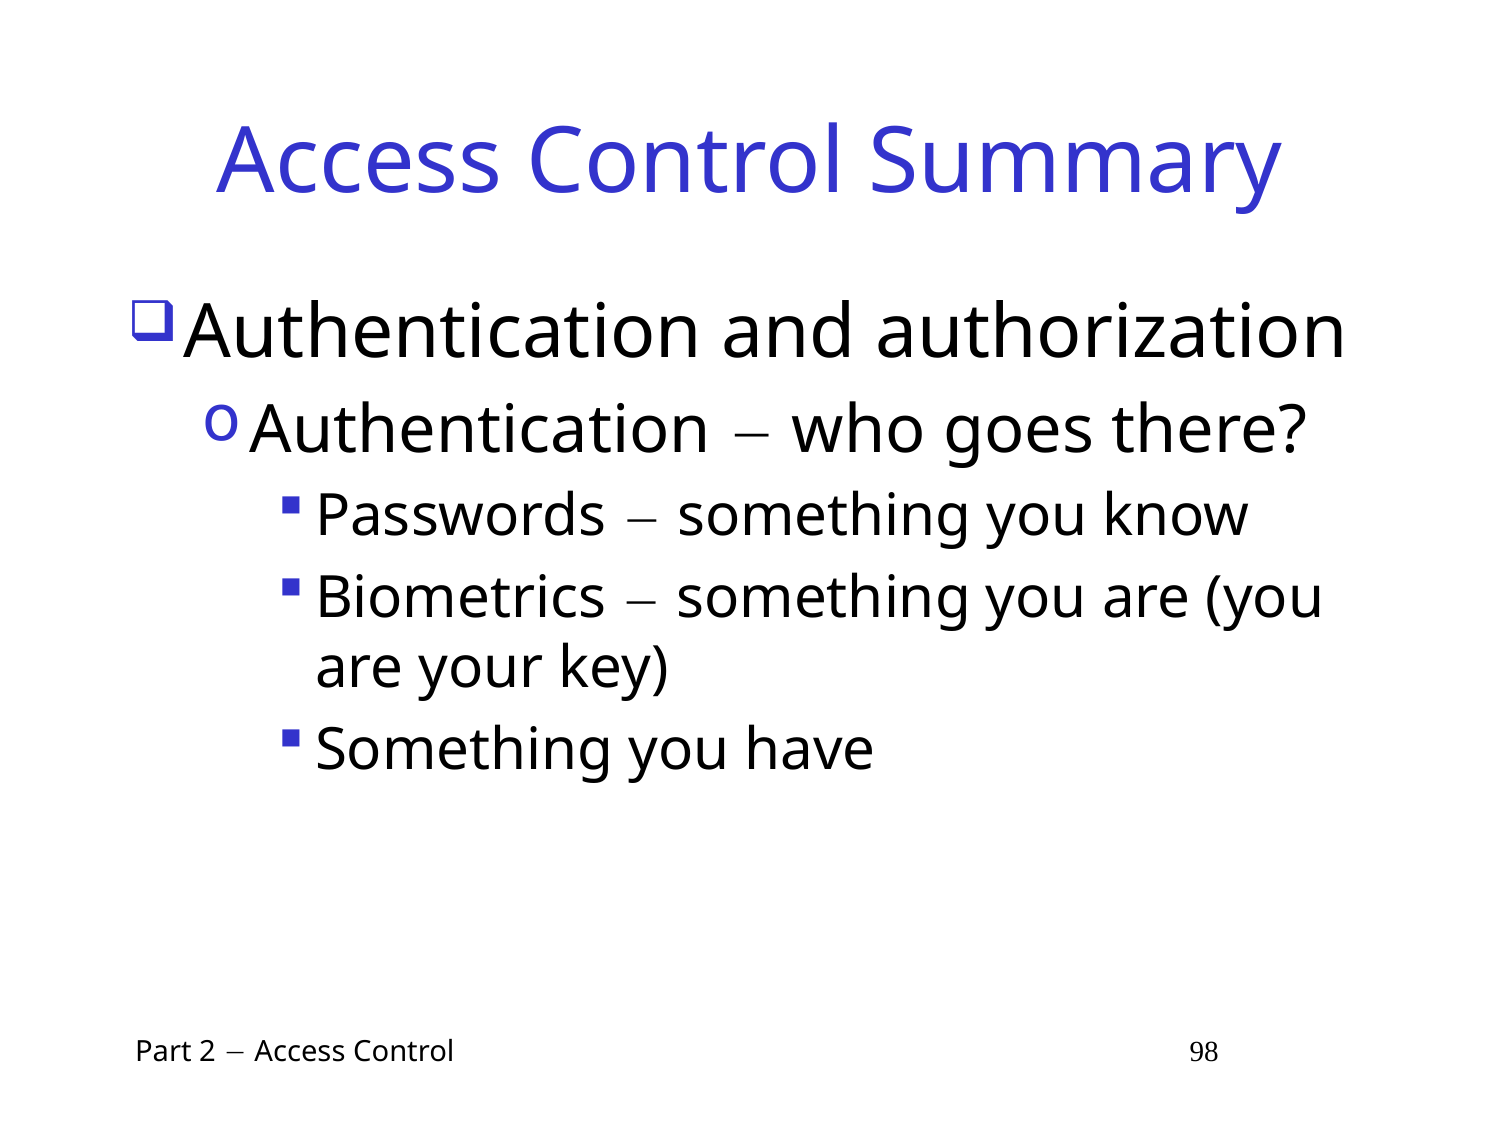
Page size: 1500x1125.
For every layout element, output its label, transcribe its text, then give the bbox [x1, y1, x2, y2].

title Access Control Summary [112, 62, 1388, 251]
footer Part 2  Access Control 98 [112, 1024, 1401, 1101]
list Authentication and authorization Authentication  who goes there? Passwords  something you know Biometrics  something you are (you are your key) Something you have [112, 274, 1388, 1001]
